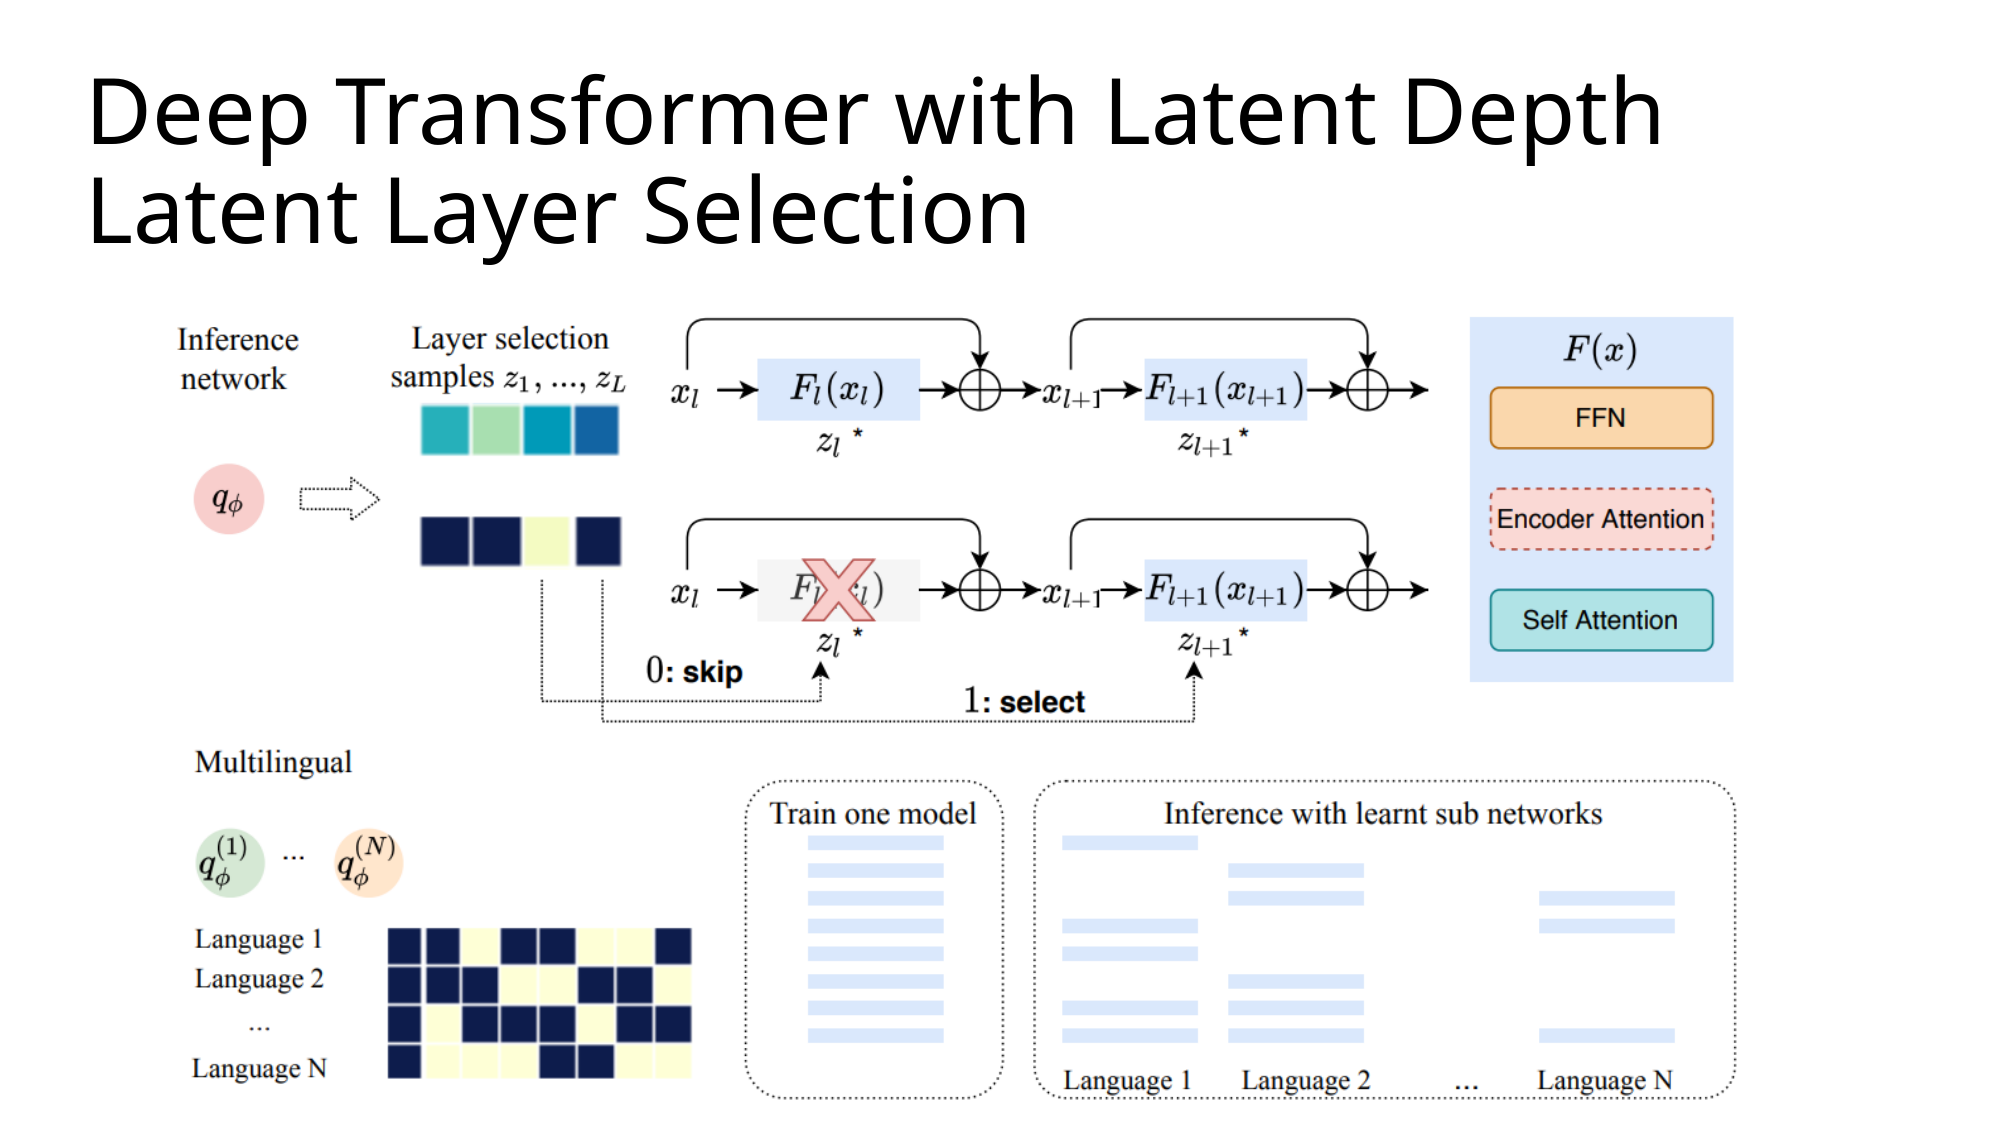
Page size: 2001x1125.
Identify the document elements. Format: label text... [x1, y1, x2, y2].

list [151, 278, 1745, 739]
title Deep Transformer with Latent Depth Latent Layer Selection [70, 55, 1796, 274]
picture [163, 738, 1758, 1117]
